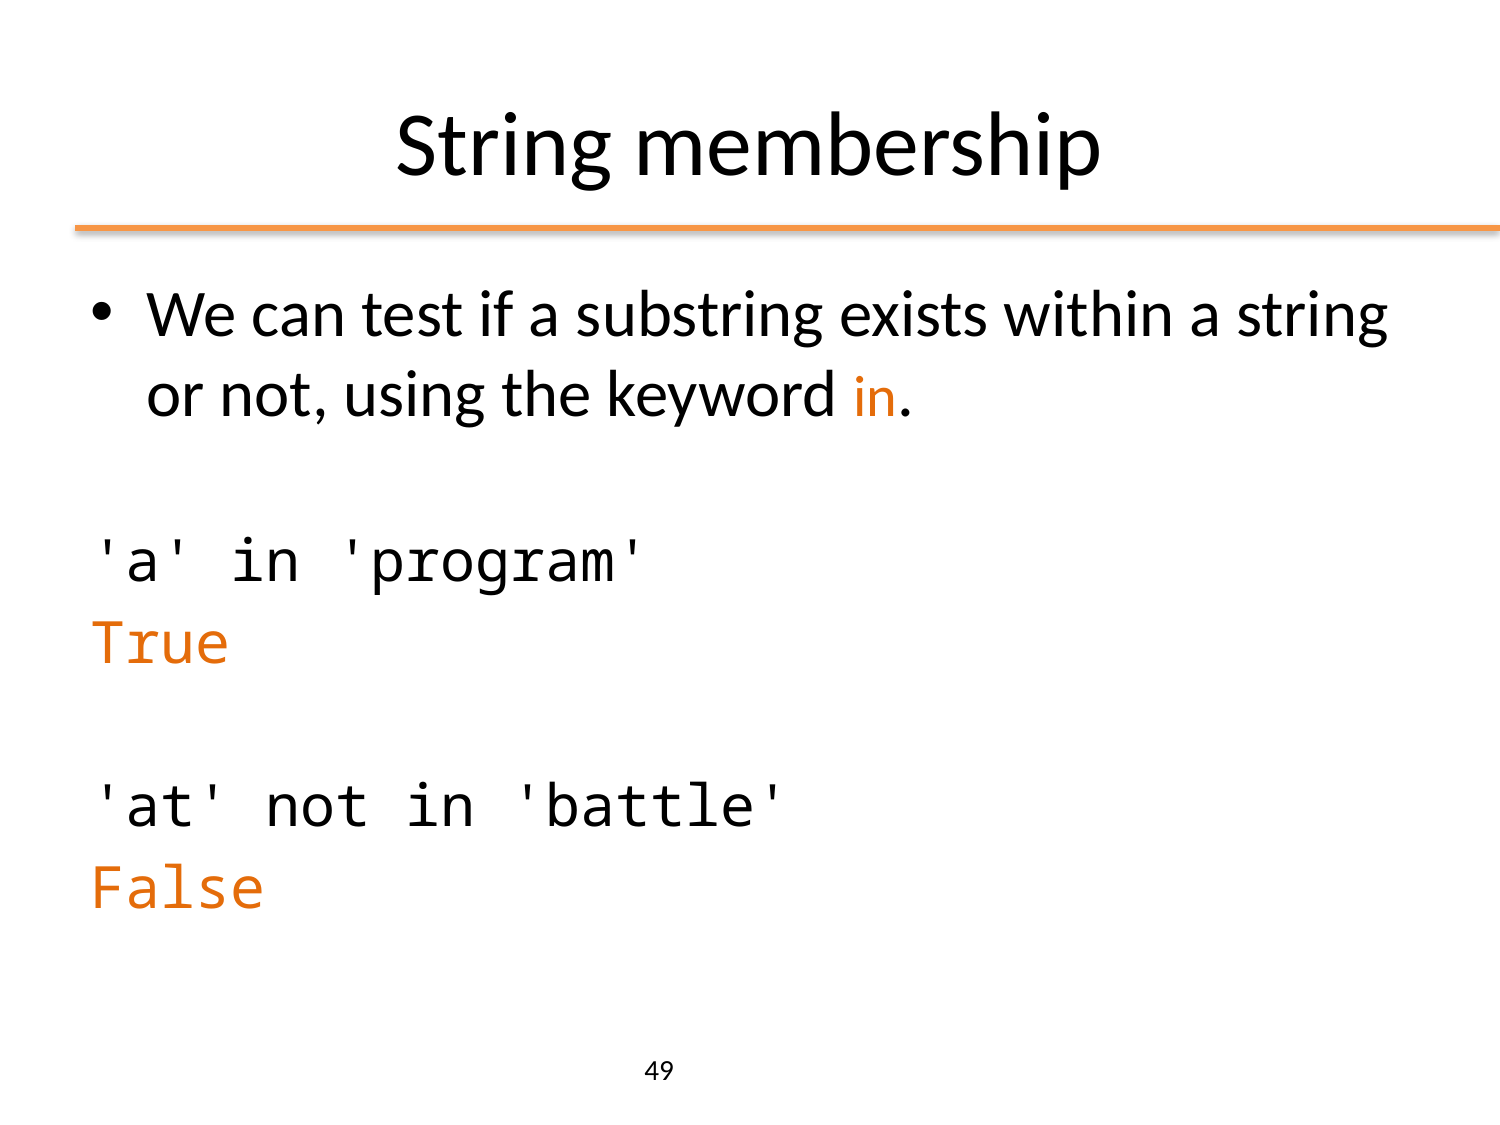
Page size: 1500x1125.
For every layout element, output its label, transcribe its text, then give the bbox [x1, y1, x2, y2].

title String membership [75, 45, 1425, 233]
slide_number 49 [629, 1043, 1425, 1104]
list We can test if a substring exists within a string or not, using the keyword in. 'a' in 'program' True 'at' not in 'battle' False [75, 262, 1425, 1005]
